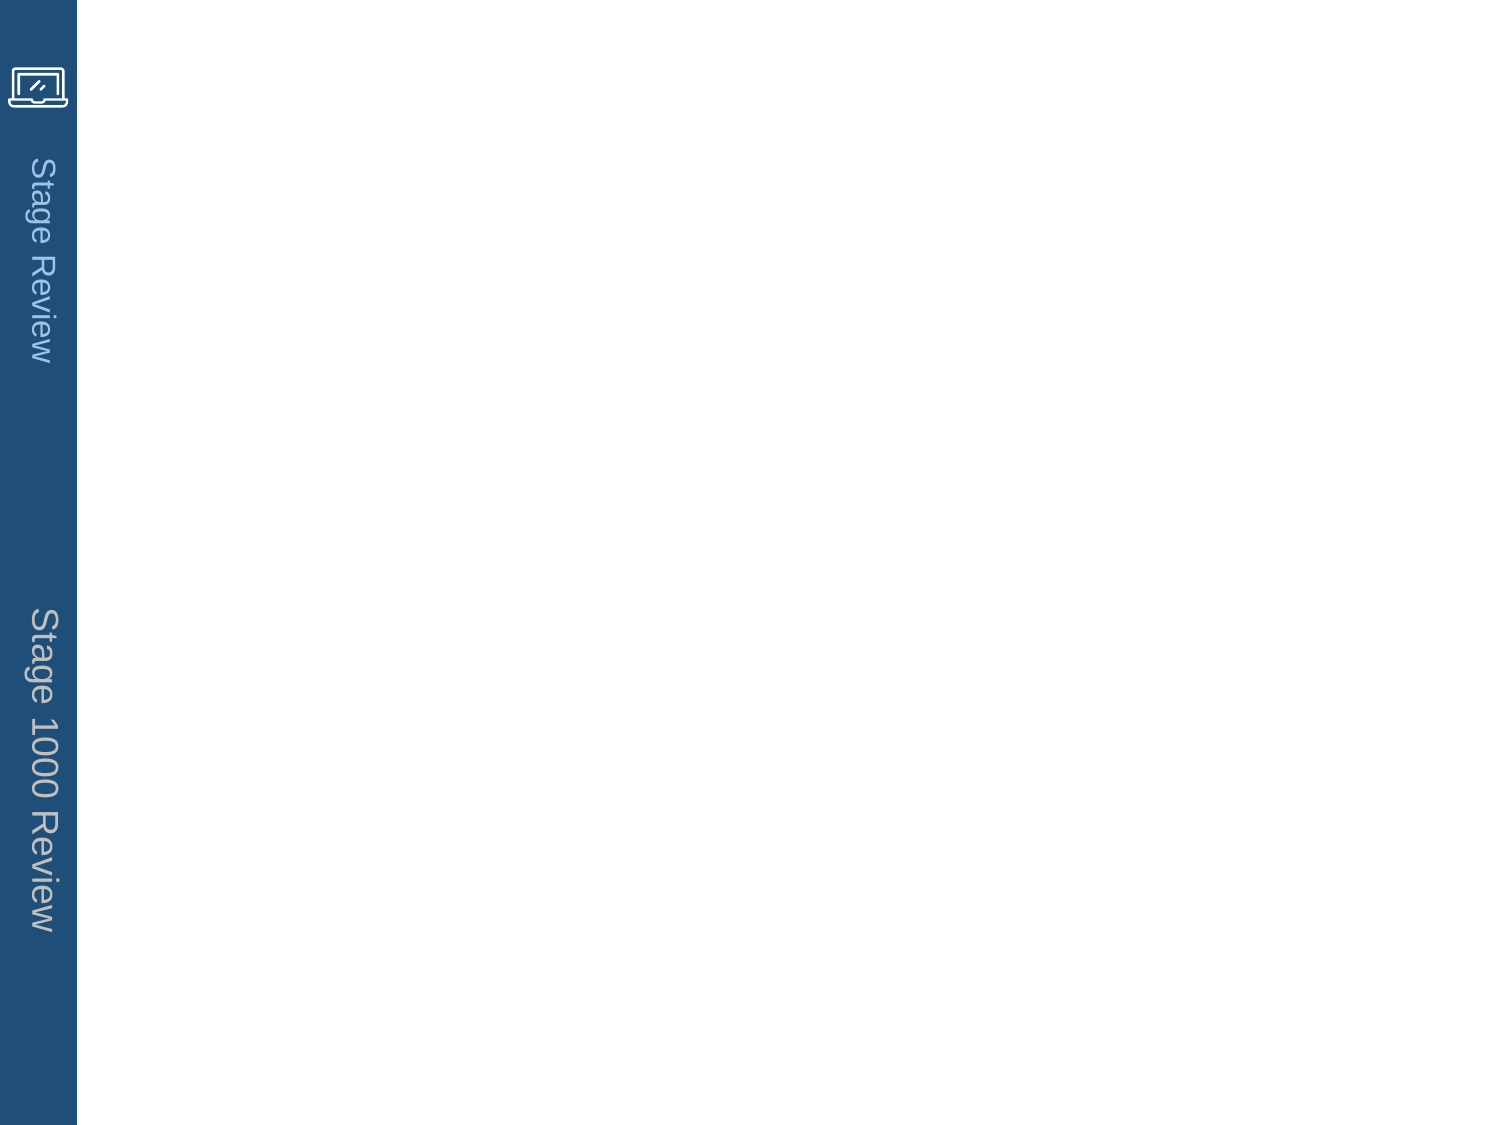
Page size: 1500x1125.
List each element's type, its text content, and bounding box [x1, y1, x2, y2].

text_box Stage Review Stage 1000 Review [1, 143, 78, 1058]
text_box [8, 67, 69, 108]
text_box [0, 0, 78, 1125]
